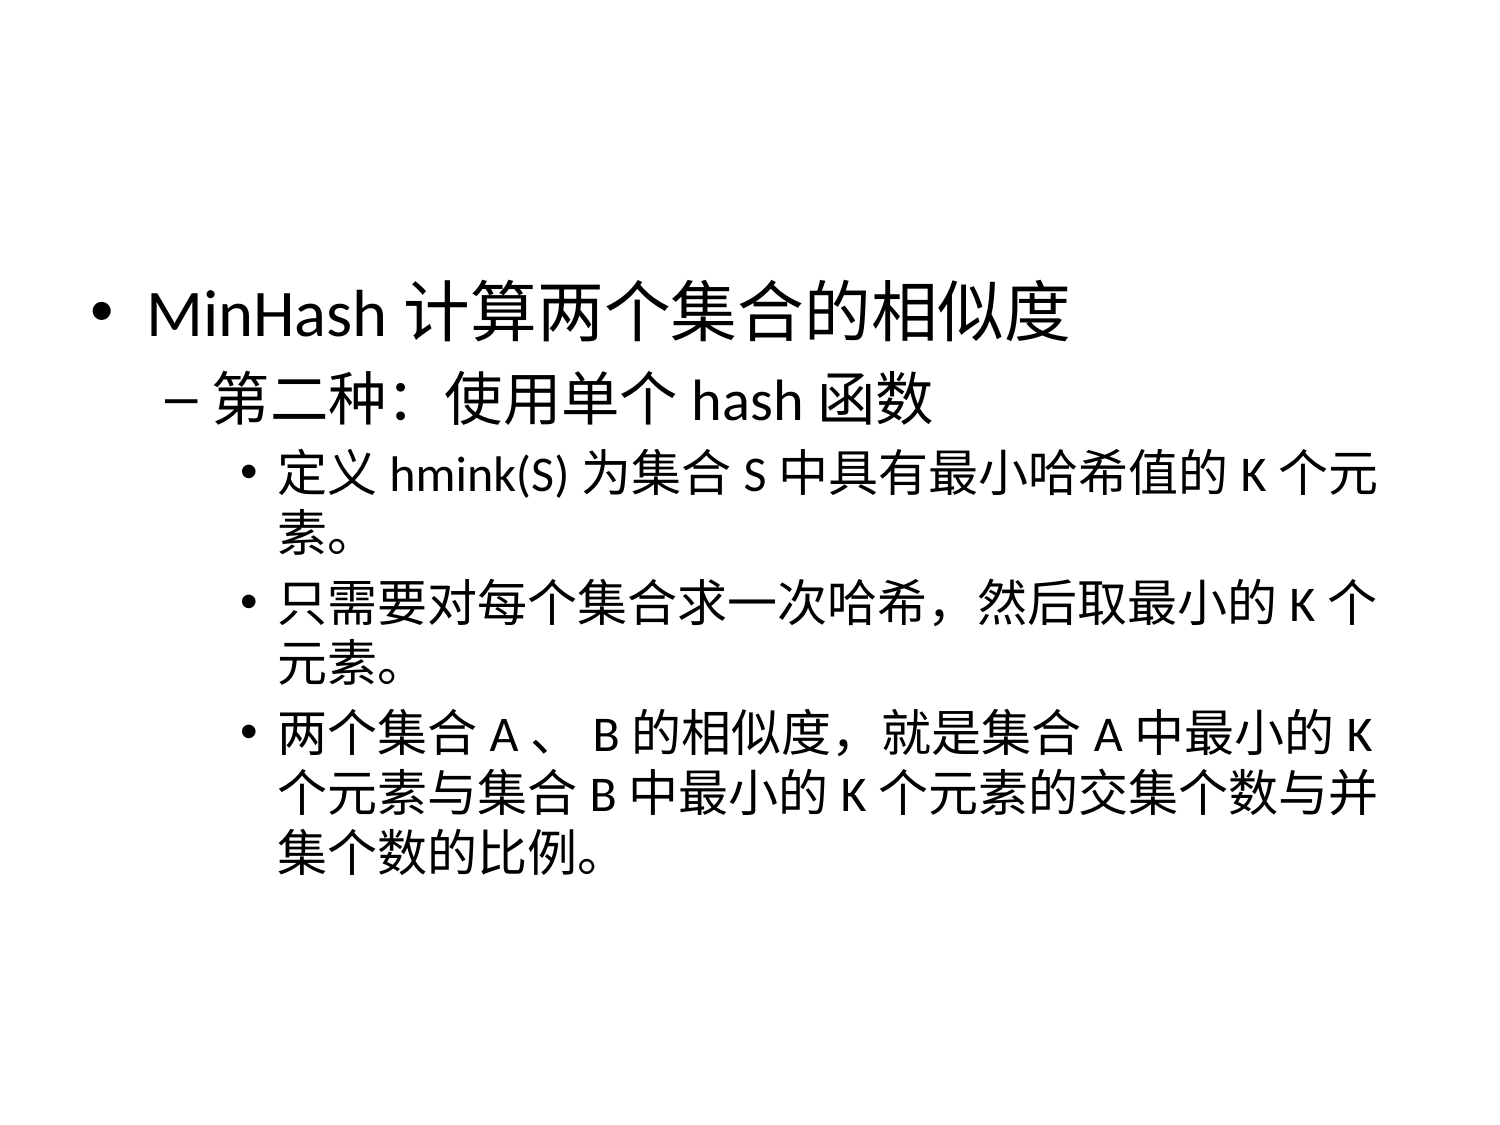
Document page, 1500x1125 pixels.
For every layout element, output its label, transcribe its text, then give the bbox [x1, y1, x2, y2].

list MinHash计算两个集合的相似度 第二种：使用单个hash函数 定义hmink(S)为集合S中具有最小哈希值的K个元素。 只需要对每个集合求一次哈希，然后取最小的K个元素。 两个集合A、B的相似度，就是集合A中最小的K个元素与集合B中最小的K个元素的交集个数与并集个数的比例。 [75, 262, 1425, 1005]
